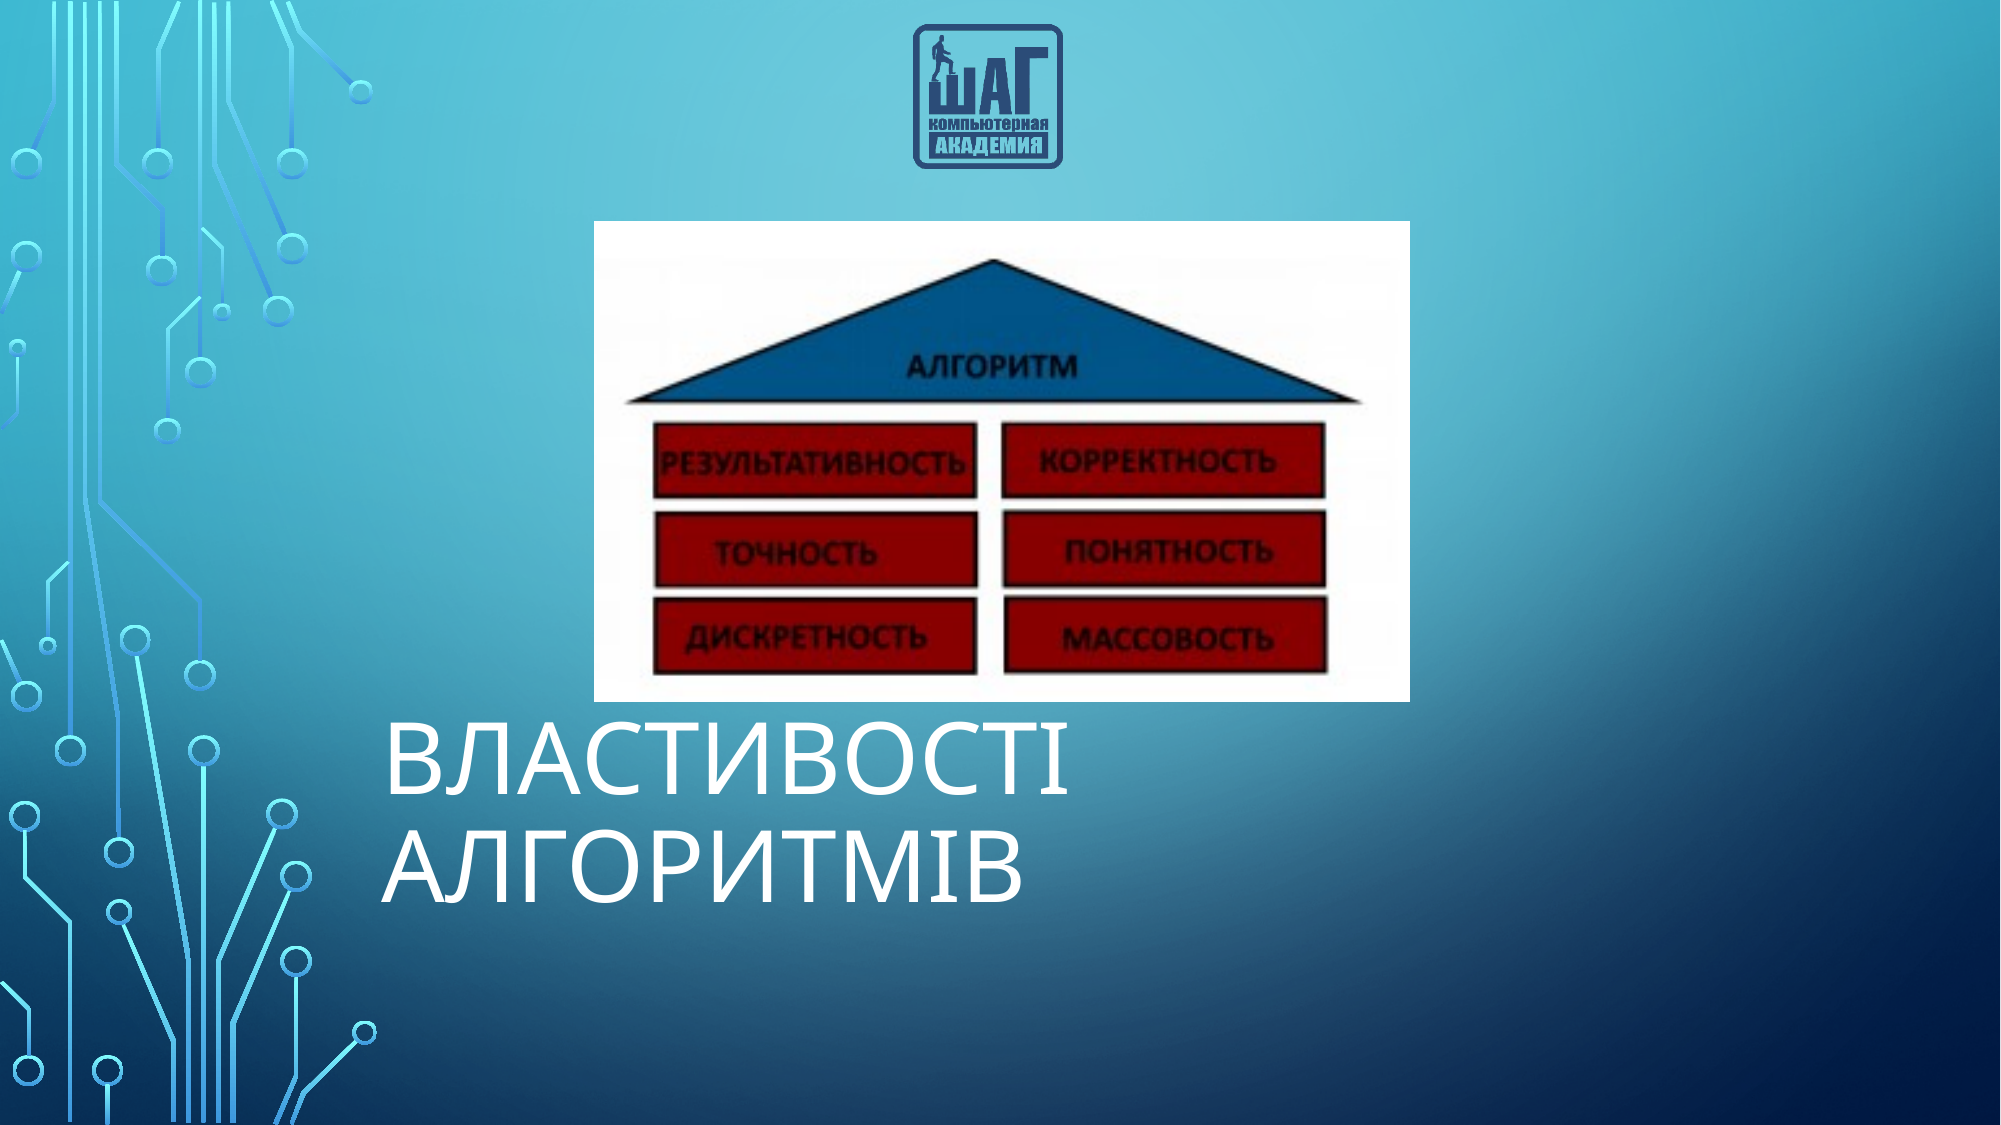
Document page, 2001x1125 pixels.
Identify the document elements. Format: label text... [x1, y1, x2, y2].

picture [594, 221, 1411, 702]
title Властивості алгоритмів [366, 735, 1610, 932]
picture [913, 24, 1063, 170]
